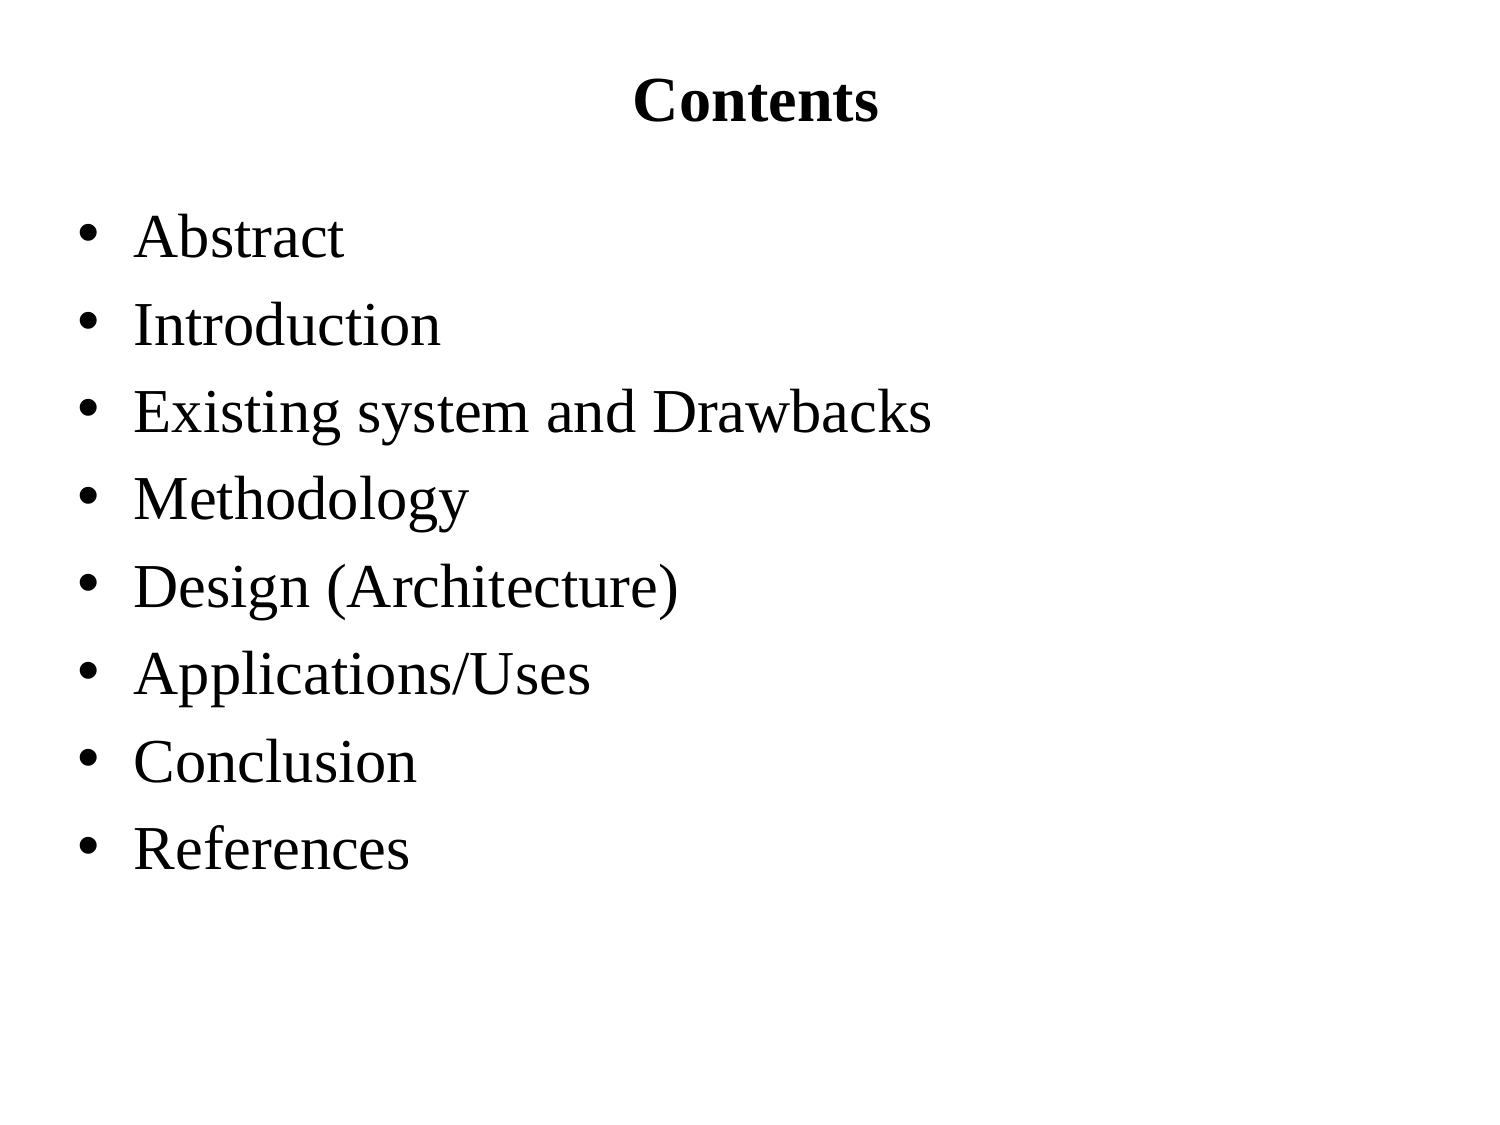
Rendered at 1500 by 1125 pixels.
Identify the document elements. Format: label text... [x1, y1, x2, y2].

title Contents [137, 50, 1375, 143]
list Abstract Introduction Existing system and Drawbacks Methodology Design (Architecture) Applications/Uses Conclusion References [62, 187, 1300, 988]
